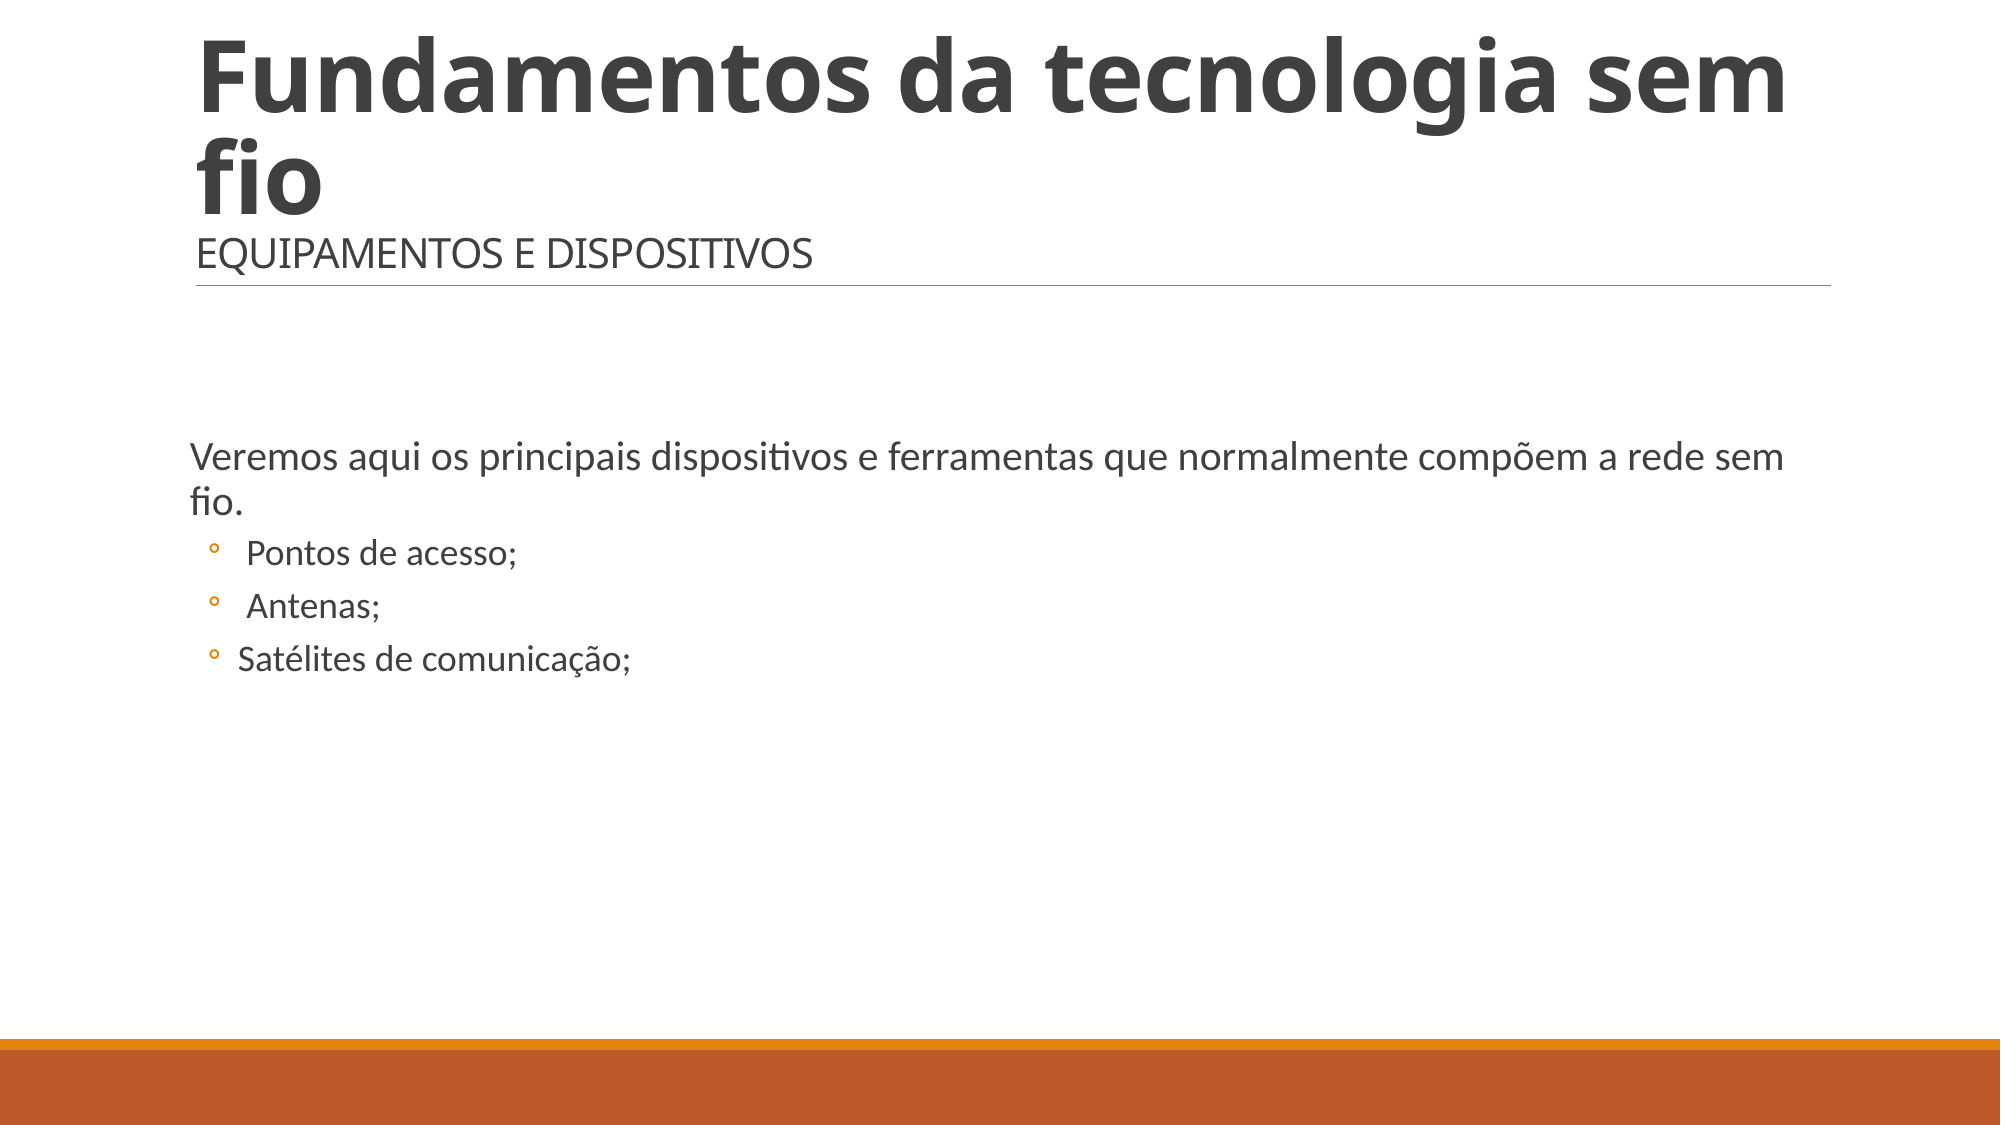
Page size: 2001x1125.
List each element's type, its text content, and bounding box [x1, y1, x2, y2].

title Fundamentos da tecnologia sem fio EQUIPAMENTOS E DISPOSITIVOS [180, 47, 1830, 285]
list Veremos aqui os principais dispositivos e ferramentas que normalmente compõem a rede sem fio. Pontos de acesso; Antenas; Satélites de comunicação; [174, 427, 1825, 698]
